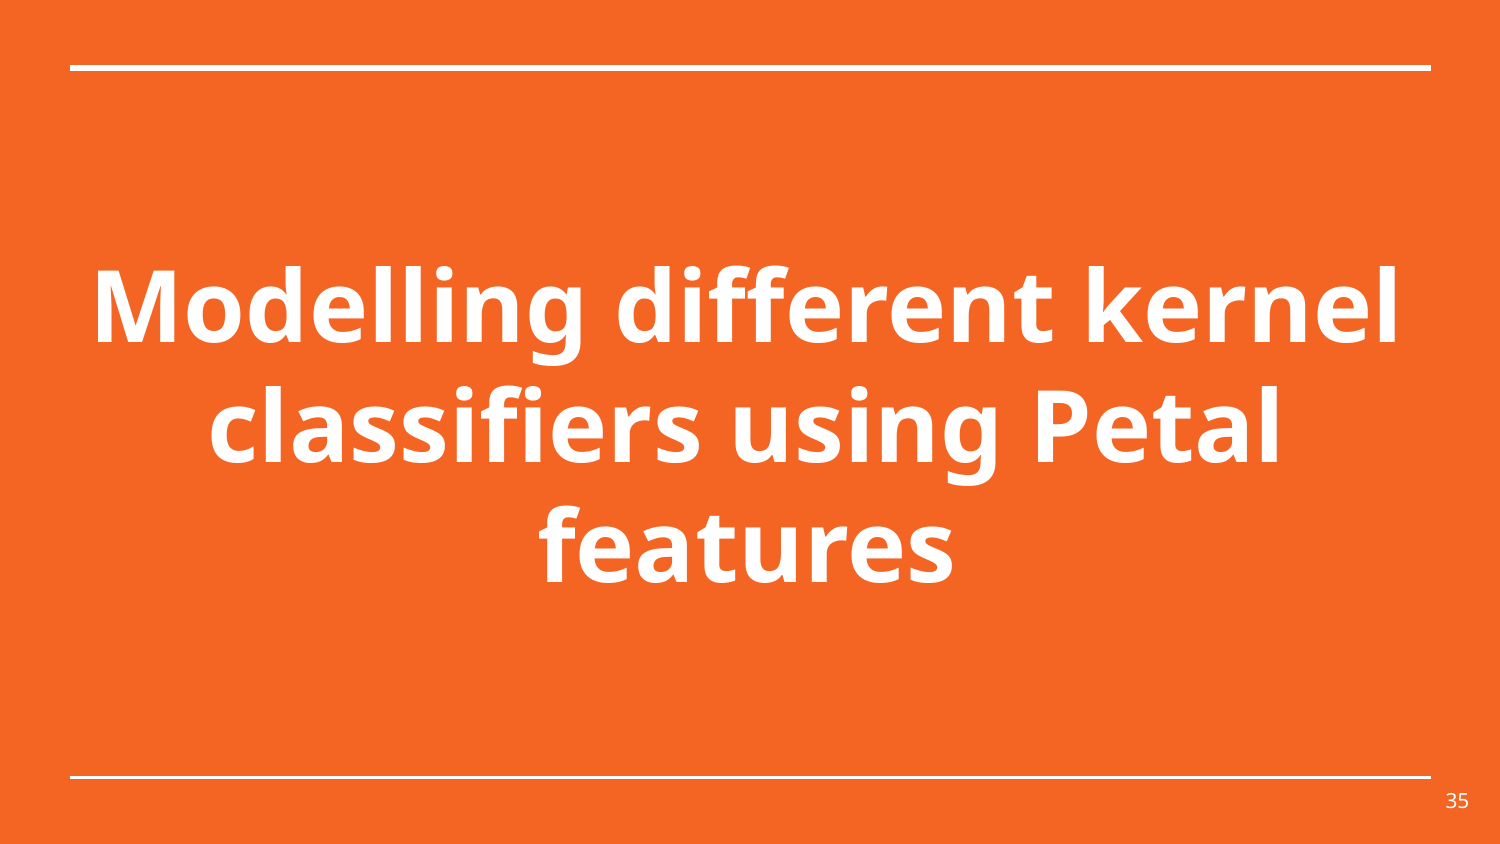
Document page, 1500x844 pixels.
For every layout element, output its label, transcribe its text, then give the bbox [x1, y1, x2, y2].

slide_number ‹#› [1394, 769, 1484, 834]
title Modelling different kernel classifiers using Petal features [66, 296, 1428, 550]
